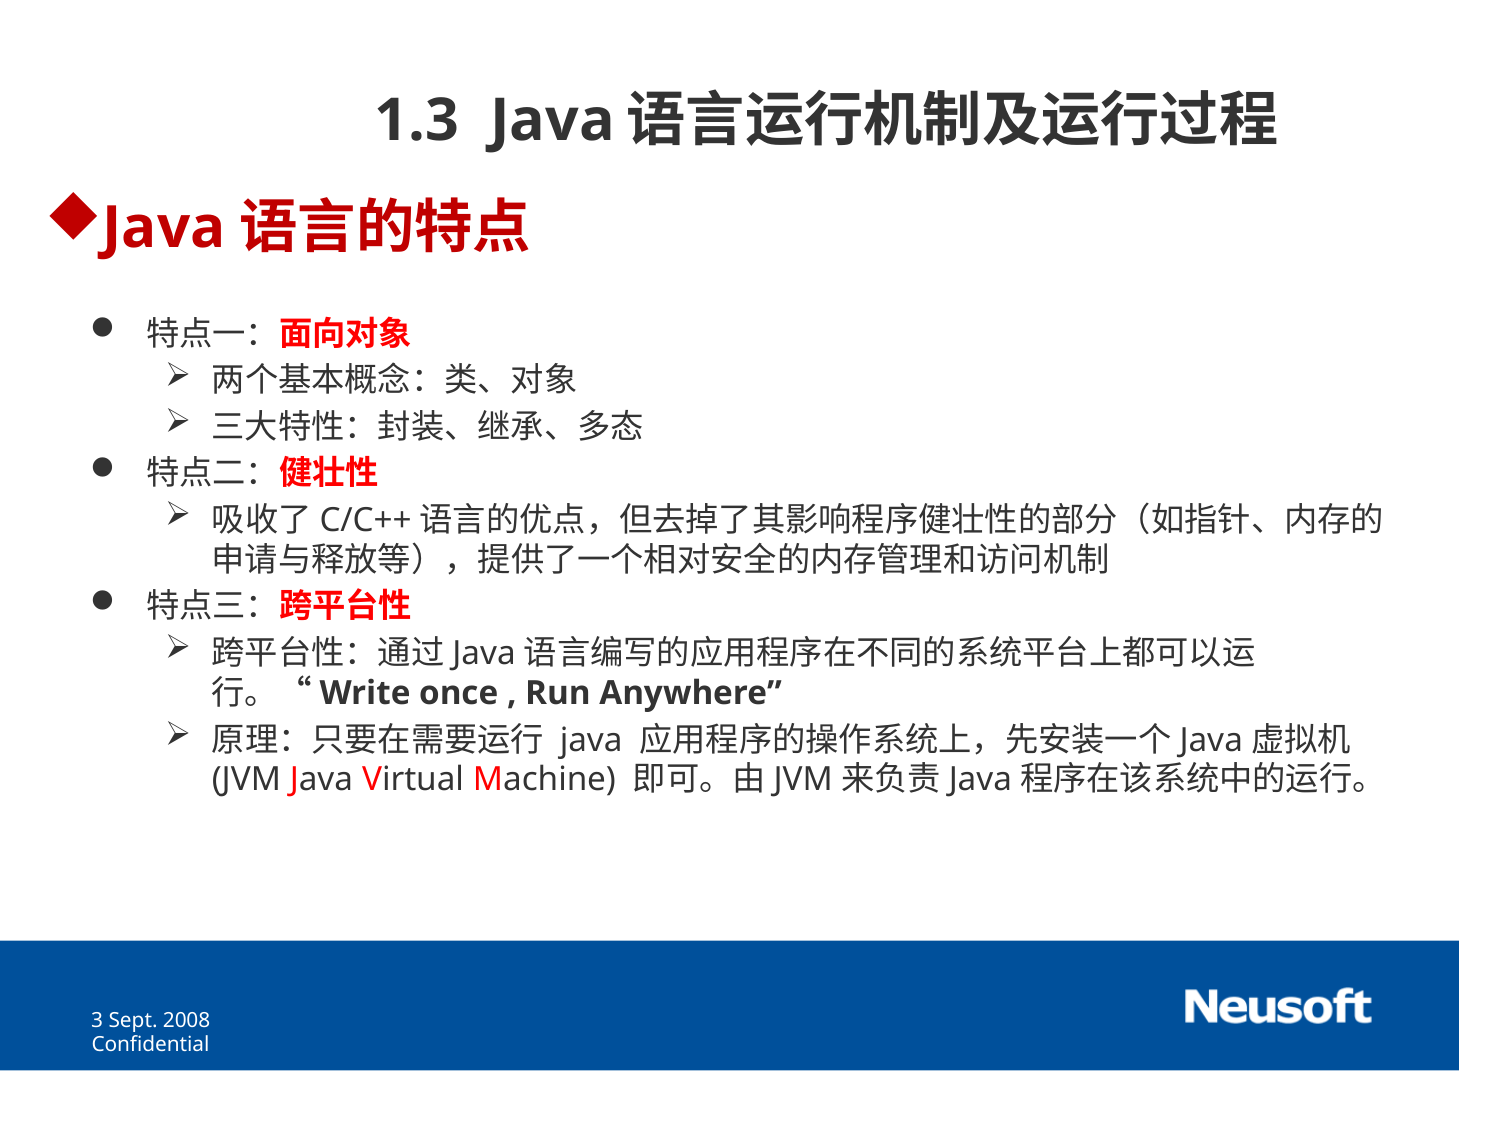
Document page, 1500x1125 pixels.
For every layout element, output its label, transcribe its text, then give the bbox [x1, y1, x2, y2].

text_box Java语言的特点 [29, 181, 774, 266]
text_box 1.3 Java语言运行机制及运行过程 [312, 51, 1341, 182]
text_box 特点一：面向对象 两个基本概念：类、对象 三大特性：封装、继承、多态 特点二：健壮性 吸收了C/C++语言的优点，但去掉了其影响程序健壮性的部分（如指针、内存的申请与释放等），提供了一个相对安全的内存管理和访问机制 特点三：跨平台性 跨平台性：通过Java语言编写的应用程序在不同的系统平台上都可以运行。“Write once , Run Anywhere” 原理：只要在需要运行 java 应用程序的操作系统上，先安装一个Java虚拟机 (JVM Java Virtual Machine) 即可。由JVM来负责Java程序在该系统中的运行。 [74, 304, 1425, 1050]
